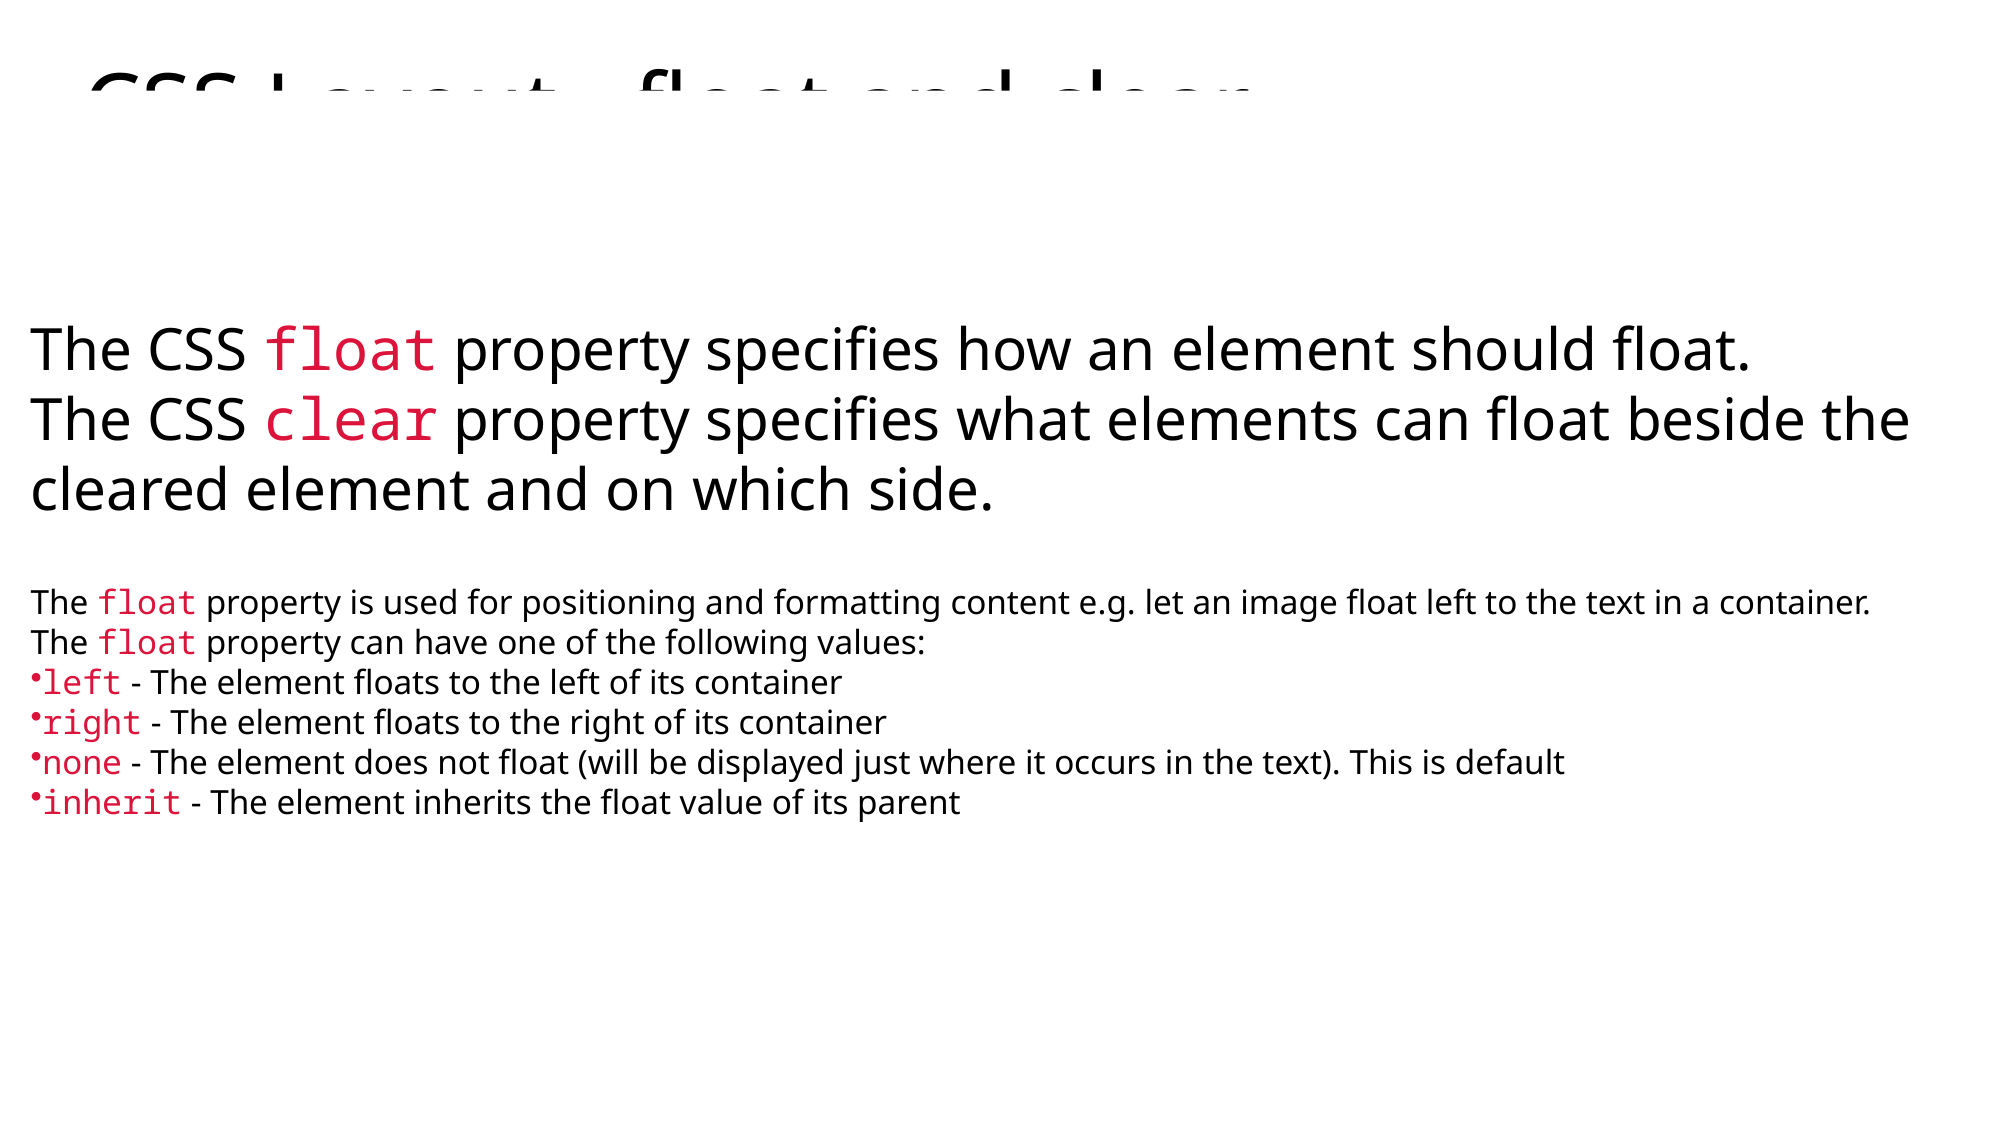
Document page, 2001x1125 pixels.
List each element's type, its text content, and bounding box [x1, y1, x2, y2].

text_box The float property is used for positioning and formatting content e.g. let an image float left to the text in a container. The float property can have one of the following values: left - The element floats to the left of its container right - The element floats to the right of its container none - The element does not float (will be displayed just where it occurs in the text). This is default inherit - The element inherits the float value of its parent [15, 573, 1923, 874]
title CSS Layout - float and clear [68, 23, 1645, 90]
list The CSS float property specifies how an element should float. The CSS clear property specifies what elements can float beside the cleared element and on which side. [15, 90, 2000, 744]
